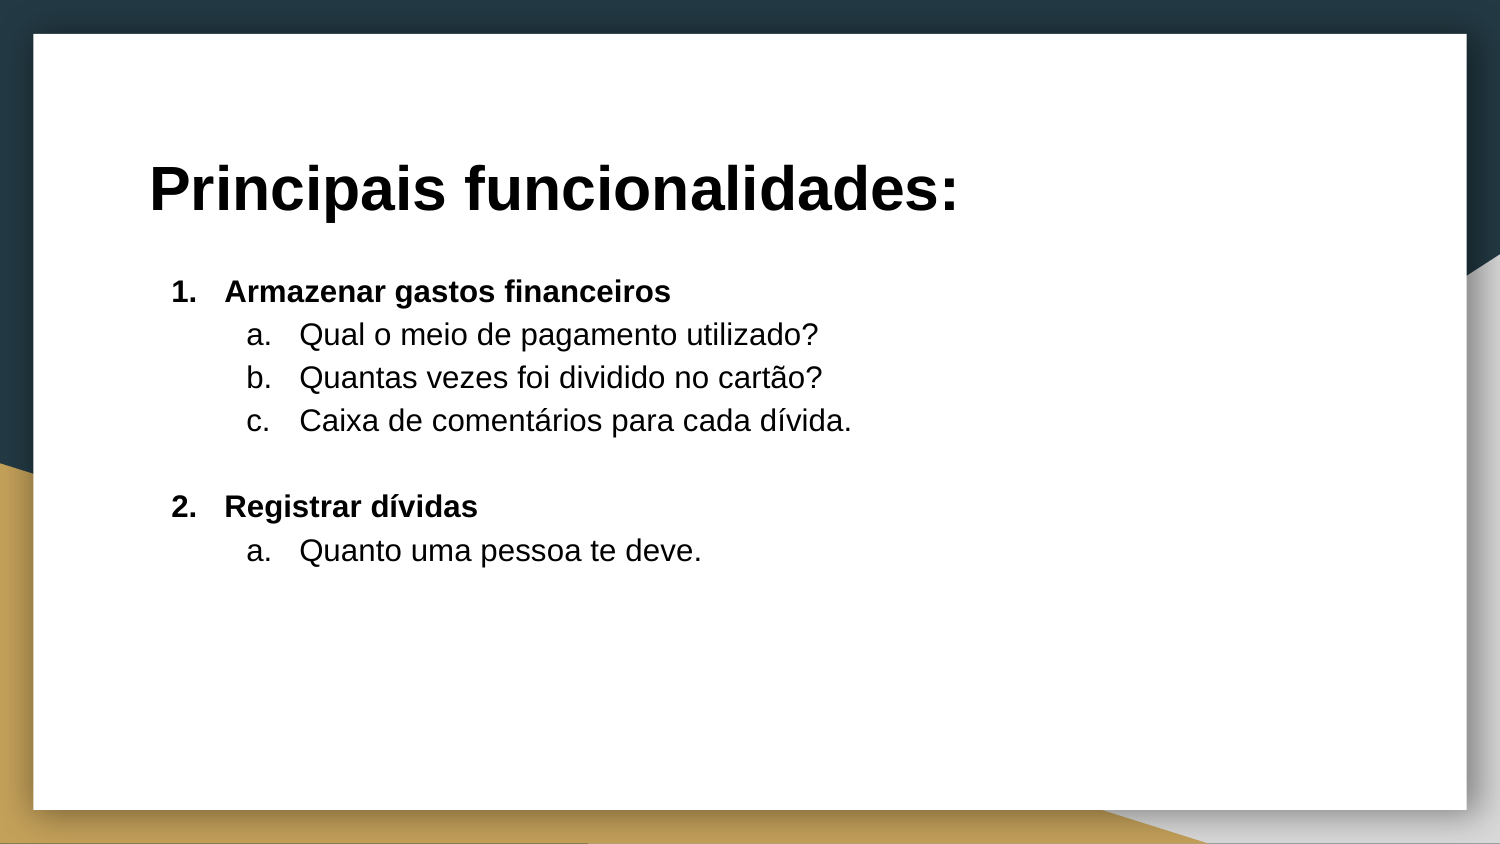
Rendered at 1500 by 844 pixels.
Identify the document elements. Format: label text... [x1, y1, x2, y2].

title Principais funcionalidades: [134, 138, 1366, 250]
list Armazenar gastos financeiros Qual o meio de pagamento utilizado? Quantas vezes foi dividido no cartão? Caixa de comentários para cada dívida. Registrar dívidas Quanto uma pessoa te deve. [134, 250, 1366, 729]
